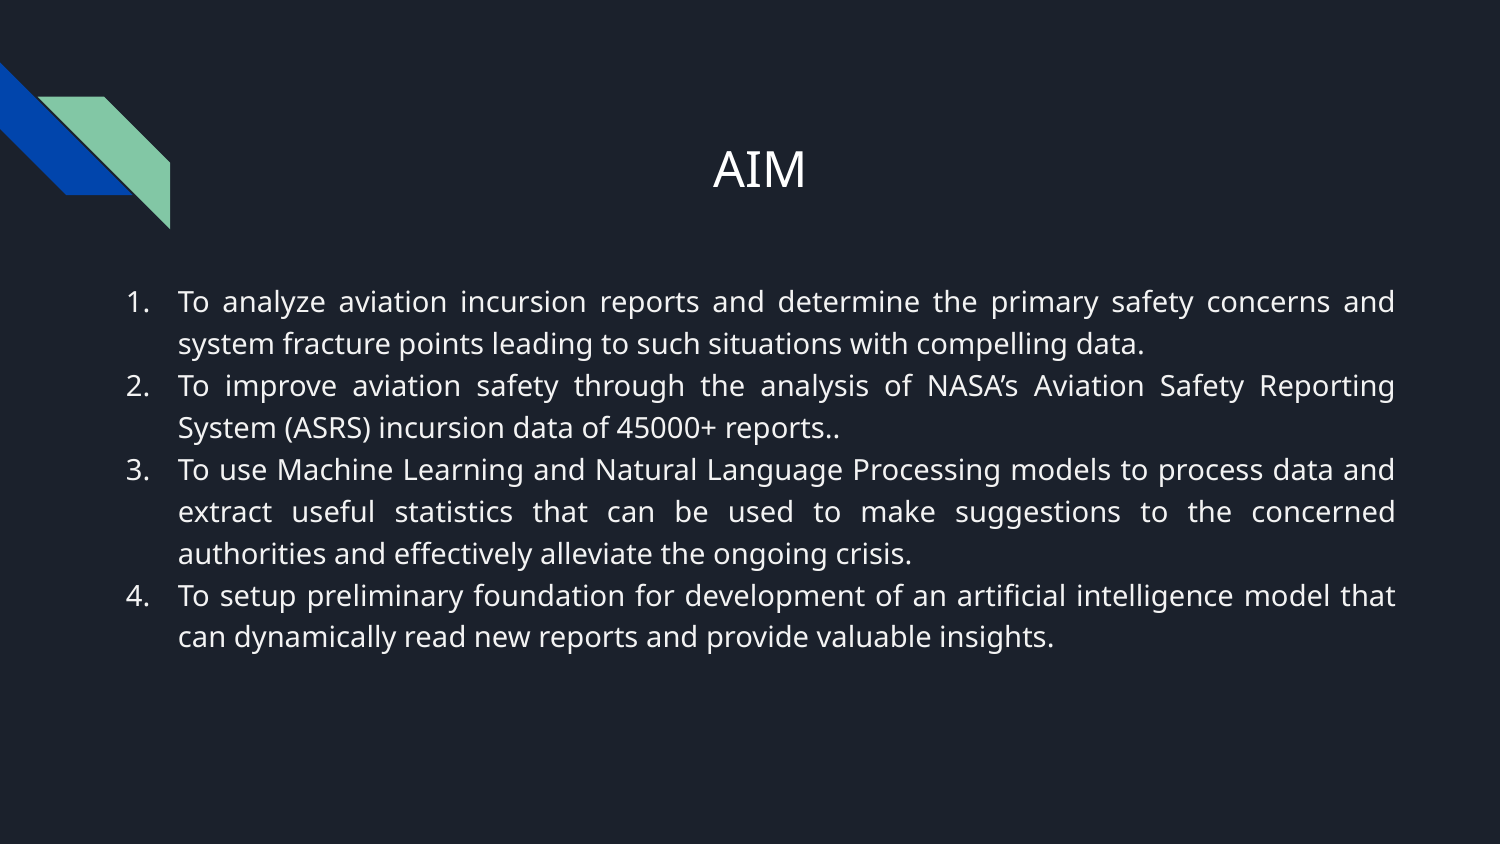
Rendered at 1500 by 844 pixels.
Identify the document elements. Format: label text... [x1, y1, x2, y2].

list To analyze aviation incursion reports and determine the primary safety concerns and system fracture points leading to such situations with compelling data. To improve aviation safety through the analysis of NASA’s Aviation Safety Reporting System (ASRS) incursion data of 45000+ reports.. To use Machine Learning and Natural Language Processing models to process data and extract useful statistics that can be used to make suggestions to the concerned authorities and effectively alleviate the ongoing crisis. To setup preliminary foundation for development of an artificial intelligence model that can dynamically read new reports and provide valuable insights. [87, 261, 1413, 767]
title AIM [183, 122, 1339, 261]
